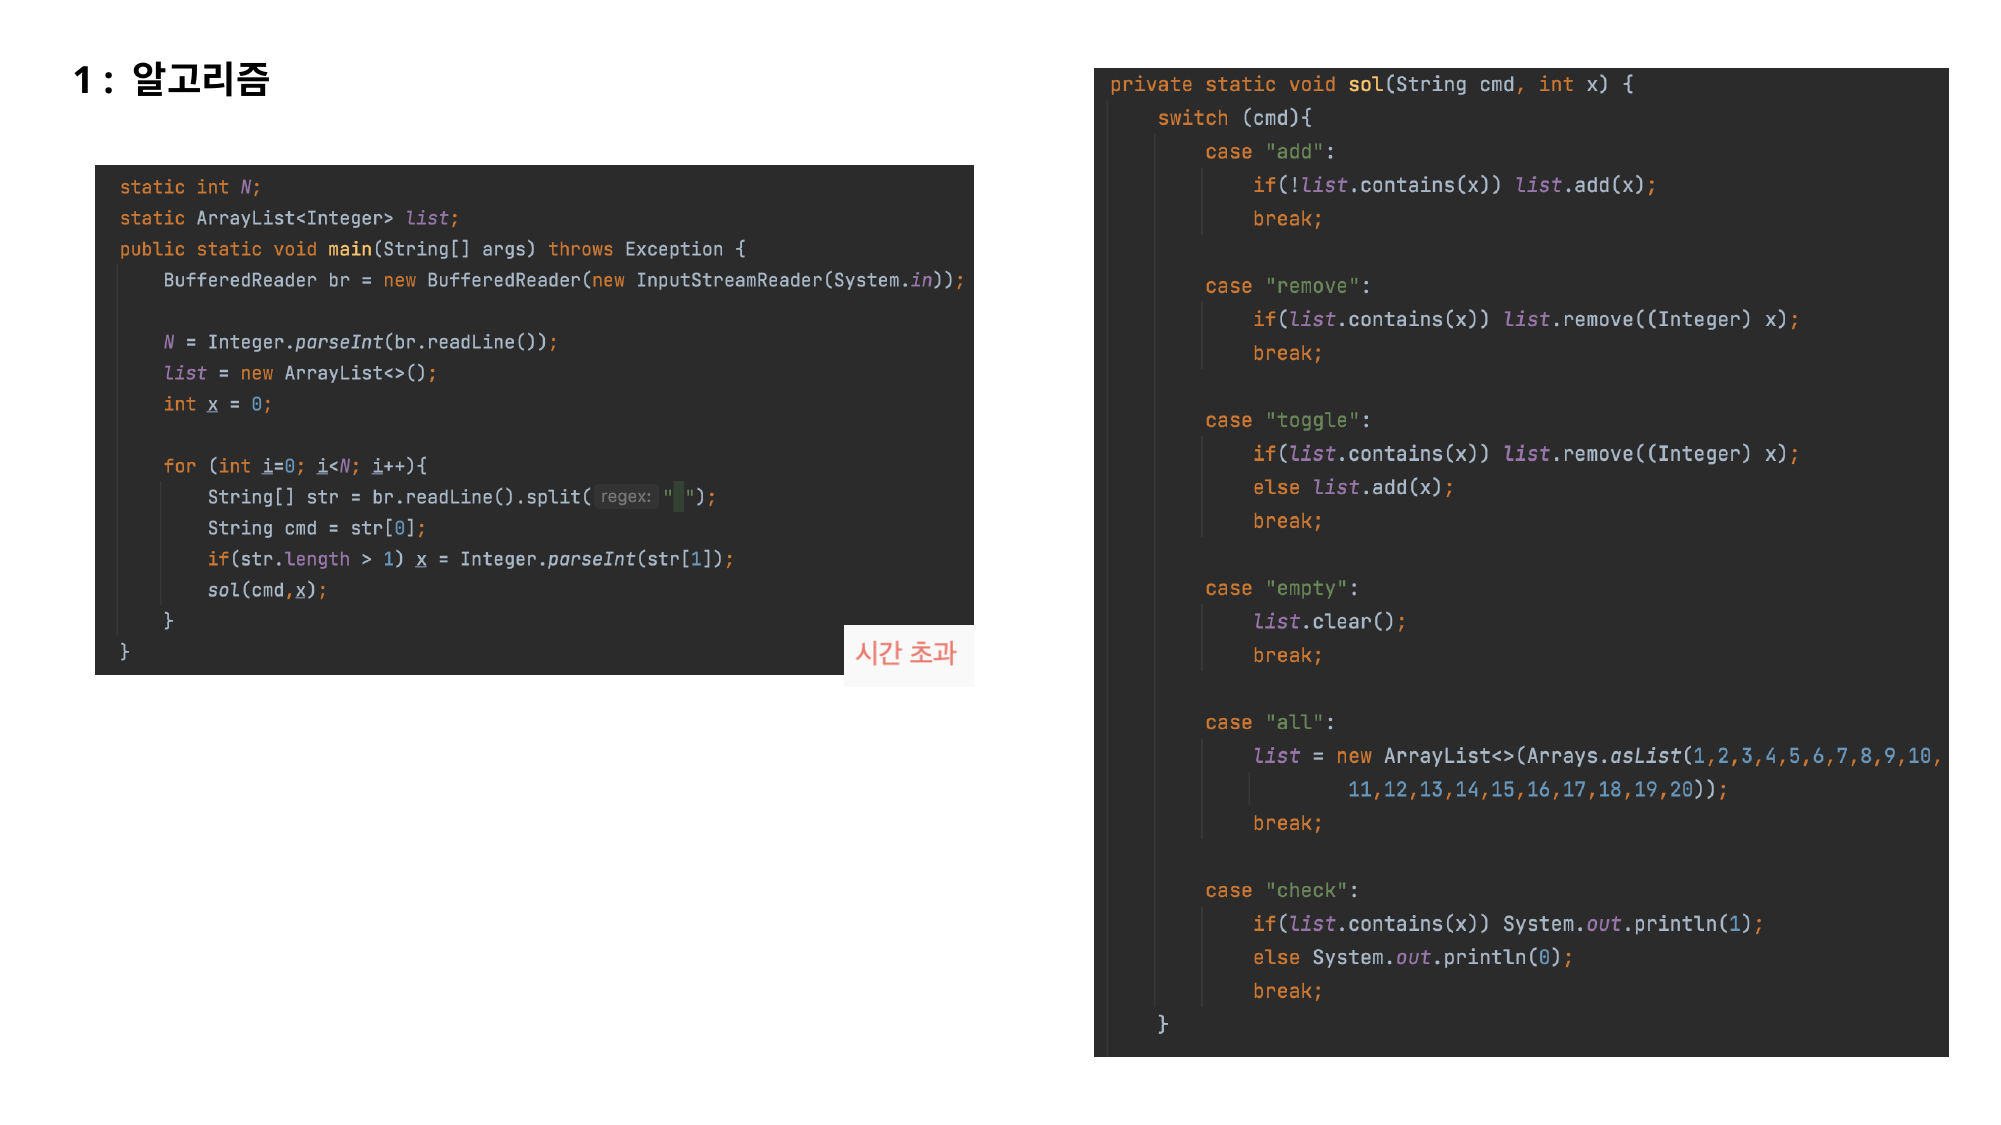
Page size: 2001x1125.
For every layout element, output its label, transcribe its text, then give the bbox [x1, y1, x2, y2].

picture [1094, 68, 1949, 1057]
picture [95, 165, 974, 687]
text_box 1 : 알고리즘 [57, 48, 286, 109]
